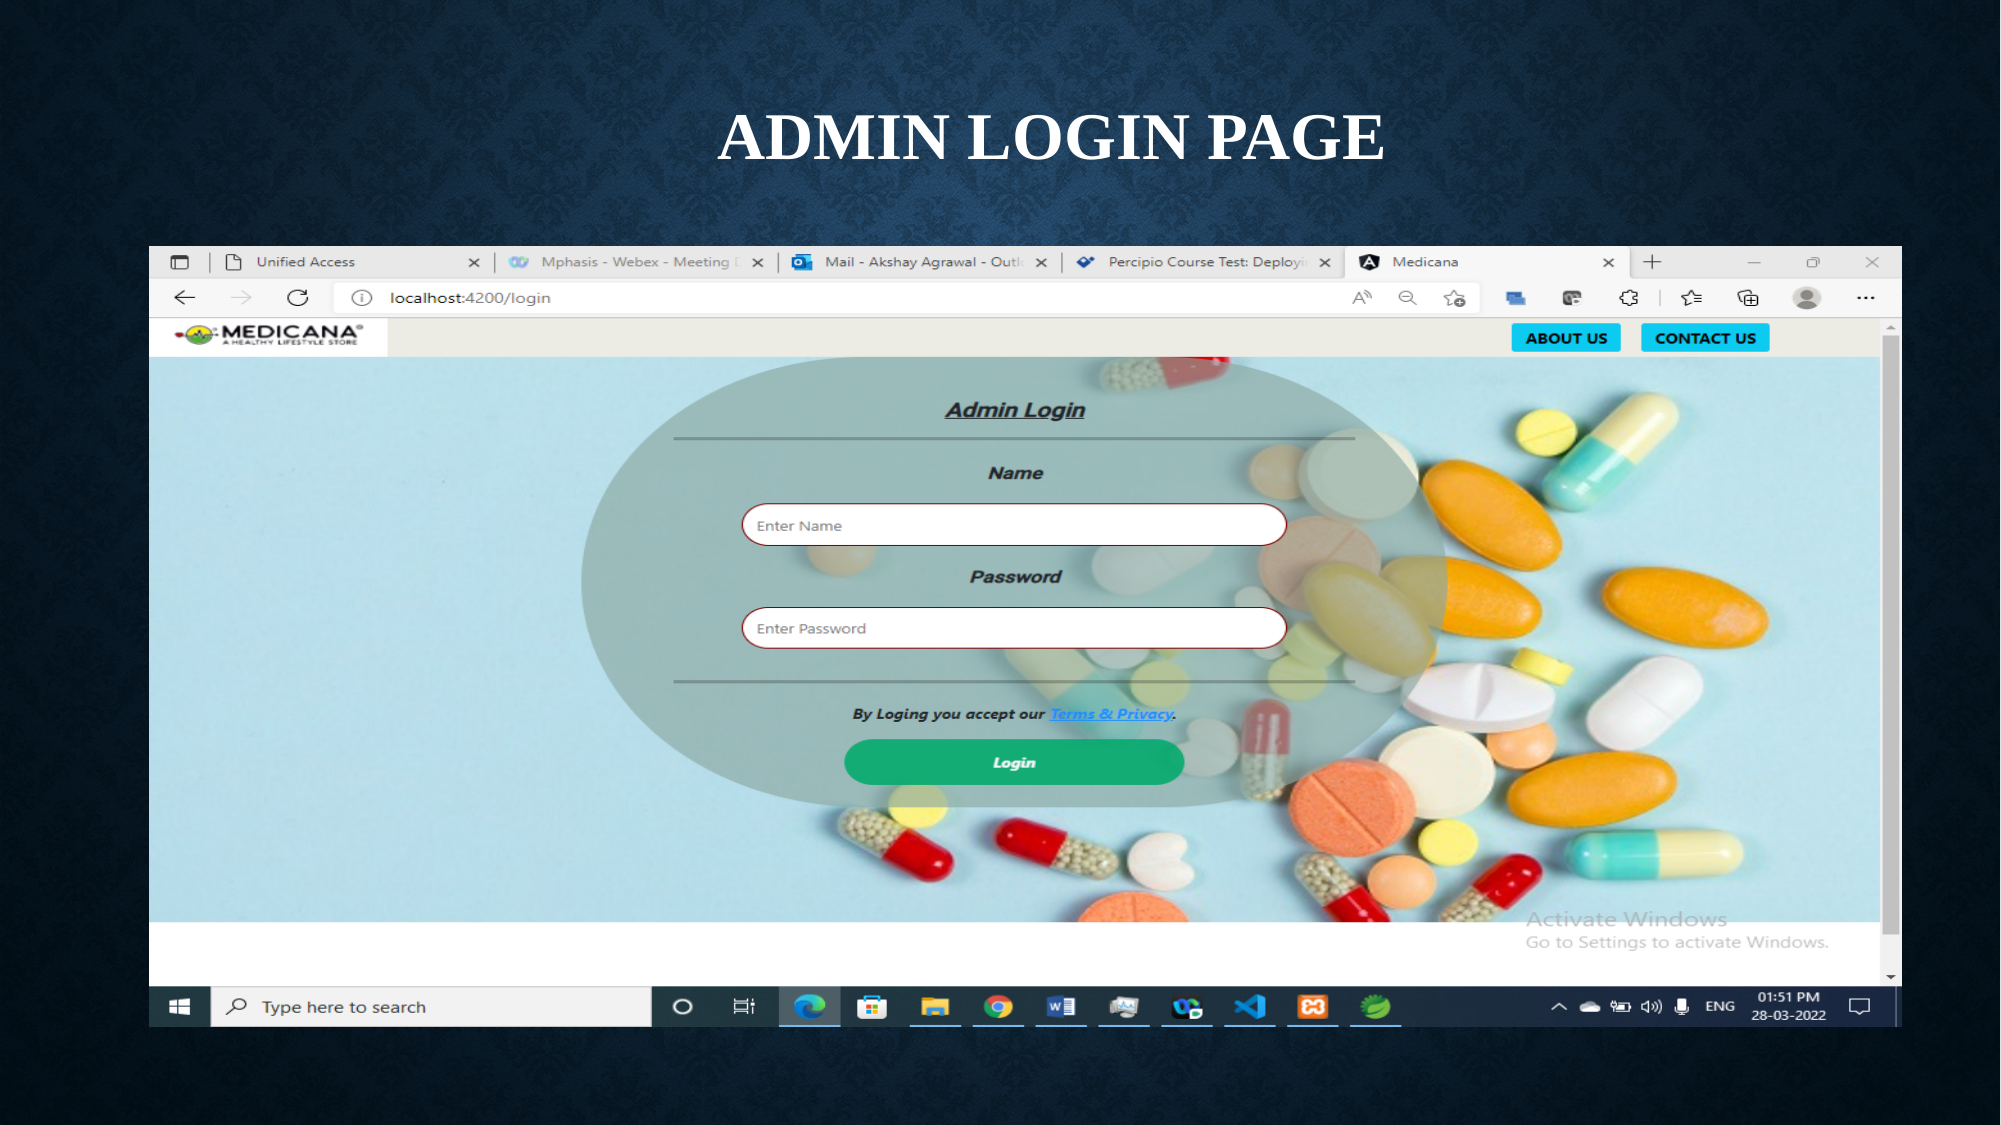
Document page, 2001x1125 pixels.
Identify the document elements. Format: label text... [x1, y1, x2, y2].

title ADMIN LOGIN PAGE [203, 29, 1902, 245]
picture [149, 246, 1903, 1027]
